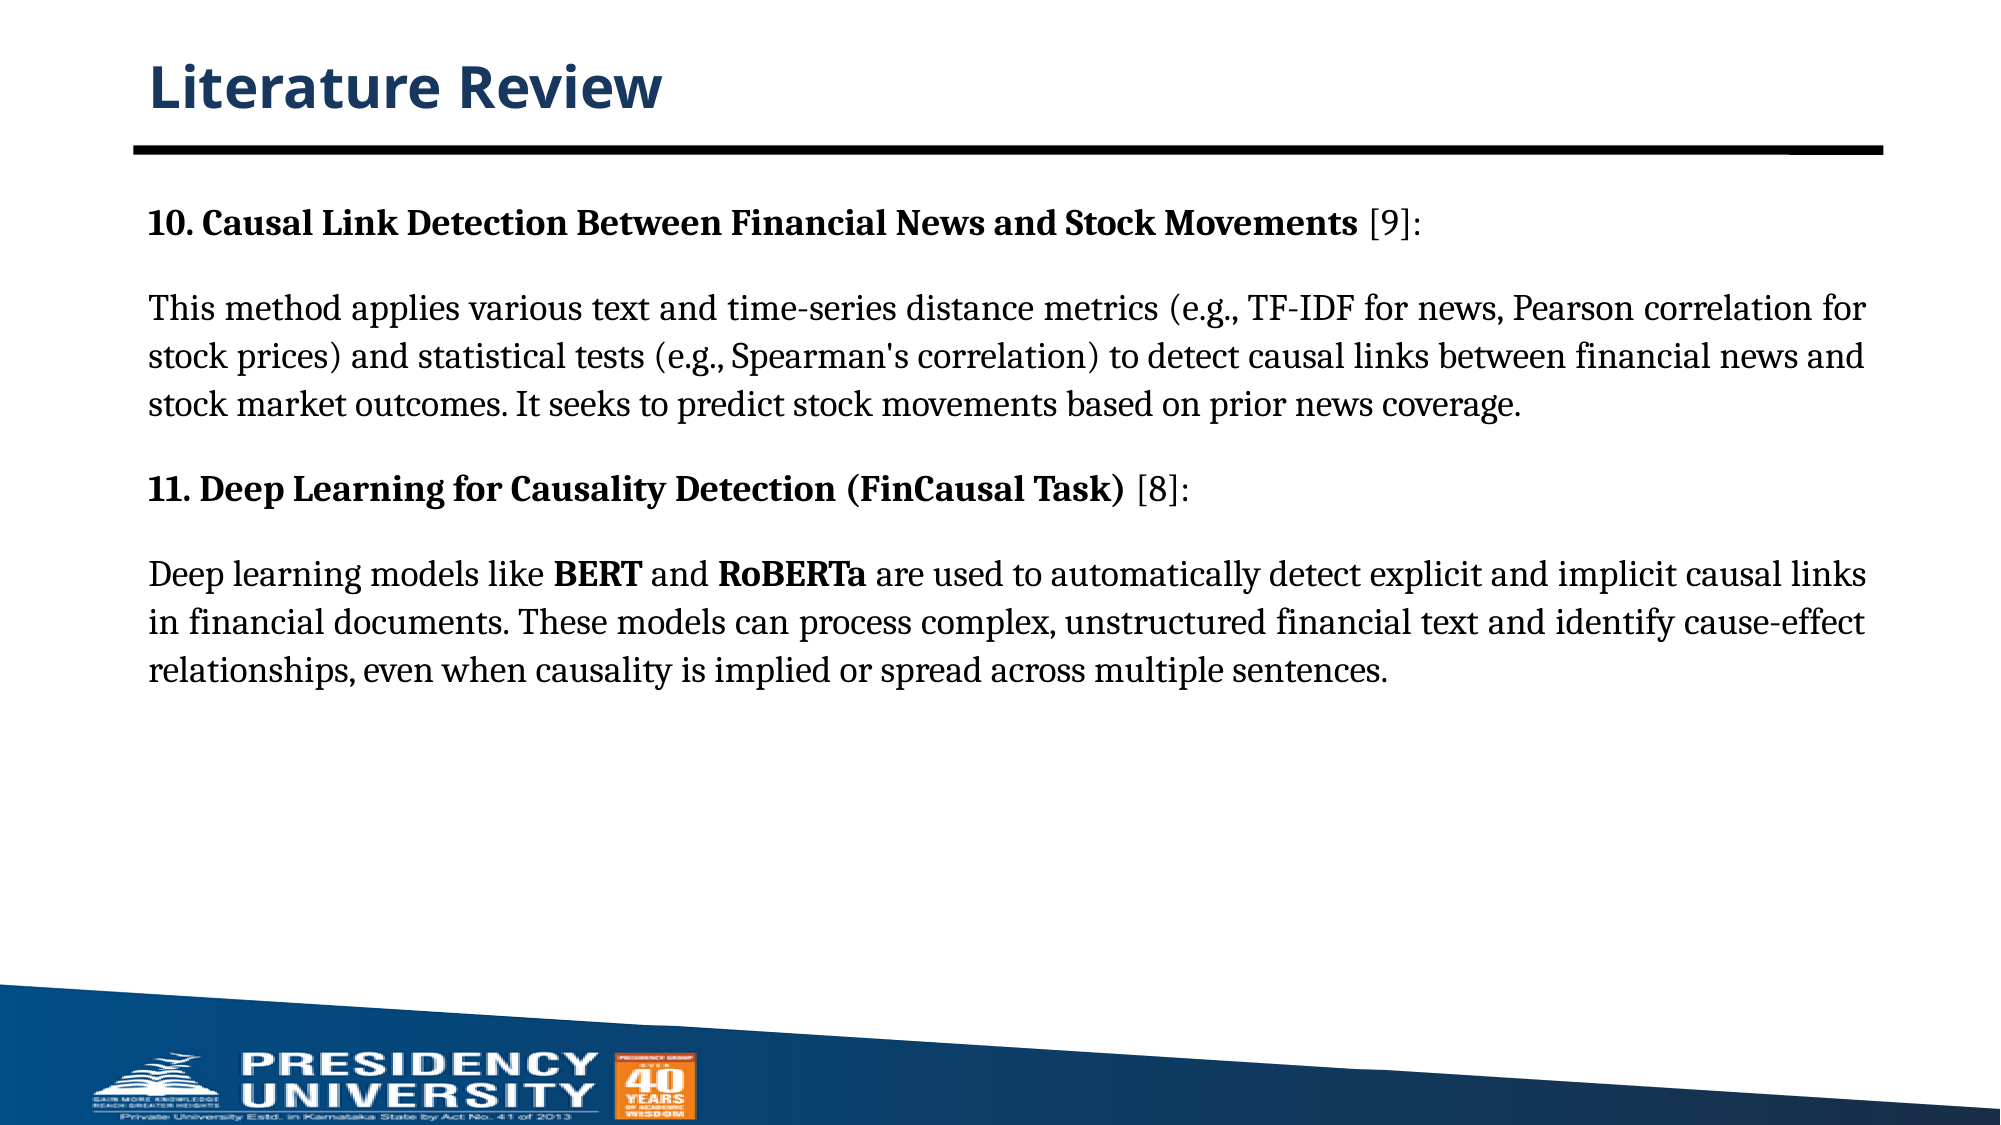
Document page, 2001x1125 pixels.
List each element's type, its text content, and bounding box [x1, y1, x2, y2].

picture [0, 982, 2000, 1125]
text_box 10. Causal Link Detection Between Financial News and Stock Movements [9]: This method applies various text and time-series distance metrics (e.g., TF-IDF for news, Pearson correlation for stock prices) and statistical tests (e.g., Spearman's correlation) to detect causal links between financial news and stock market outcomes. It seeks to predict stock movements based on prior news coverage. 11. Deep Learning for Causality Detection (FinCausal Task) [8]: Deep learning models like BERT and RoBERTa are used to automatically detect explicit and implicit causal links in financial documents. These models can process complex, unstructured financial text and identify cause-effect relationships, even when causality is implied or spread across multiple sentences. [133, 187, 1884, 1000]
title Literature Review [133, 45, 1884, 125]
